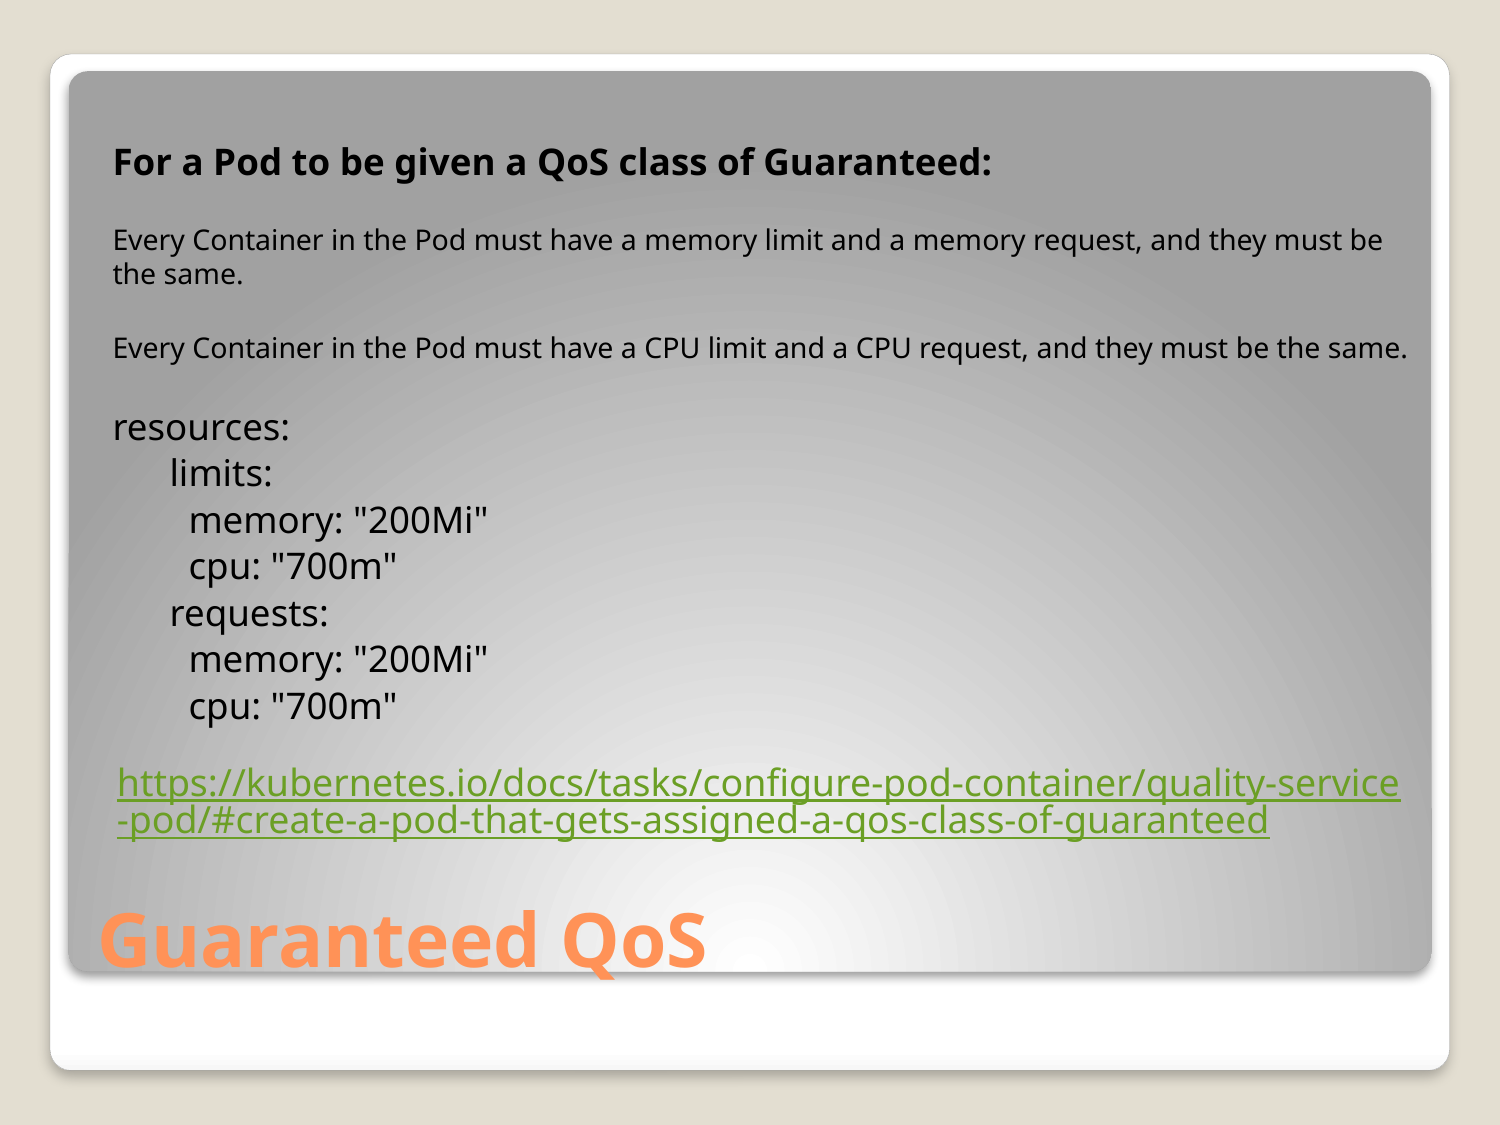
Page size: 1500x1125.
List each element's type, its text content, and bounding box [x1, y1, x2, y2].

title Guaranteed QoS [82, 817, 1425, 990]
text_box https://kubernetes.io/docs/tasks/configure-pod-container/quality-service-pod/#create-a-pod-that-gets-assigned-a-qos-class-of-guaranteed [102, 751, 1426, 818]
list For a Pod to be given a QoS class of Guaranteed: Every Container in the Pod must have a memory limit and a memory request, and they must be the same. Every Container in the Pod must have a CPU limit and a CPU request, and they must be the same. resources: limits: memory: "200Mi" cpu: "700m" requests: memory: "200Mi" cpu: "700m" [82, 86, 1425, 752]
